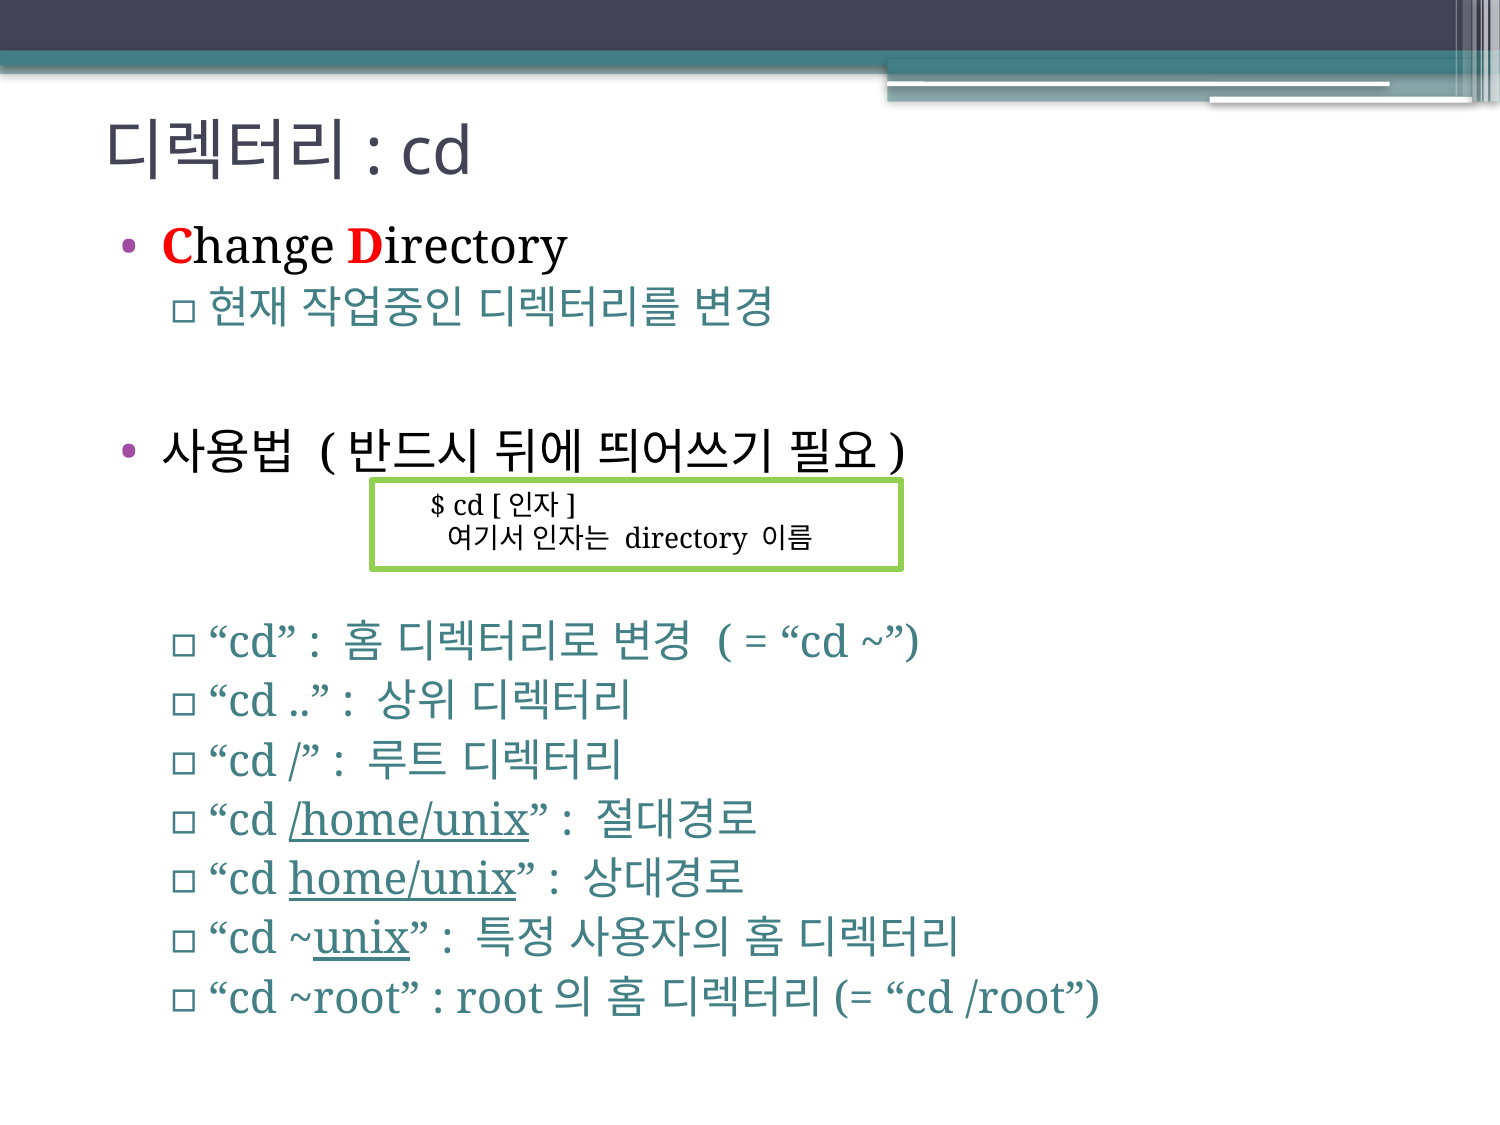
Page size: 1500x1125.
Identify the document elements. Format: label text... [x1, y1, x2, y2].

title 디렉터리: cd [88, 60, 1439, 208]
list Change Directory 현재 작업중인 디렉터리를 변경 사용법 (반드시 뒤에 띄어쓰기 필요) “cd” : 홈 디렉터리로 변경 ( = “cd ~”) “cd ..” : 상위 디렉터리 “cd /” : 루트 디렉터리 “cd /home/unix” : 절대경로 “cd home/unix” : 상대경로 “cd ~unix” : 특정 사용자의 홈 디렉터리 “cd ~root” : root의 홈 디렉터리(= “cd /root”) [88, 208, 1439, 1035]
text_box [371, 479, 902, 570]
